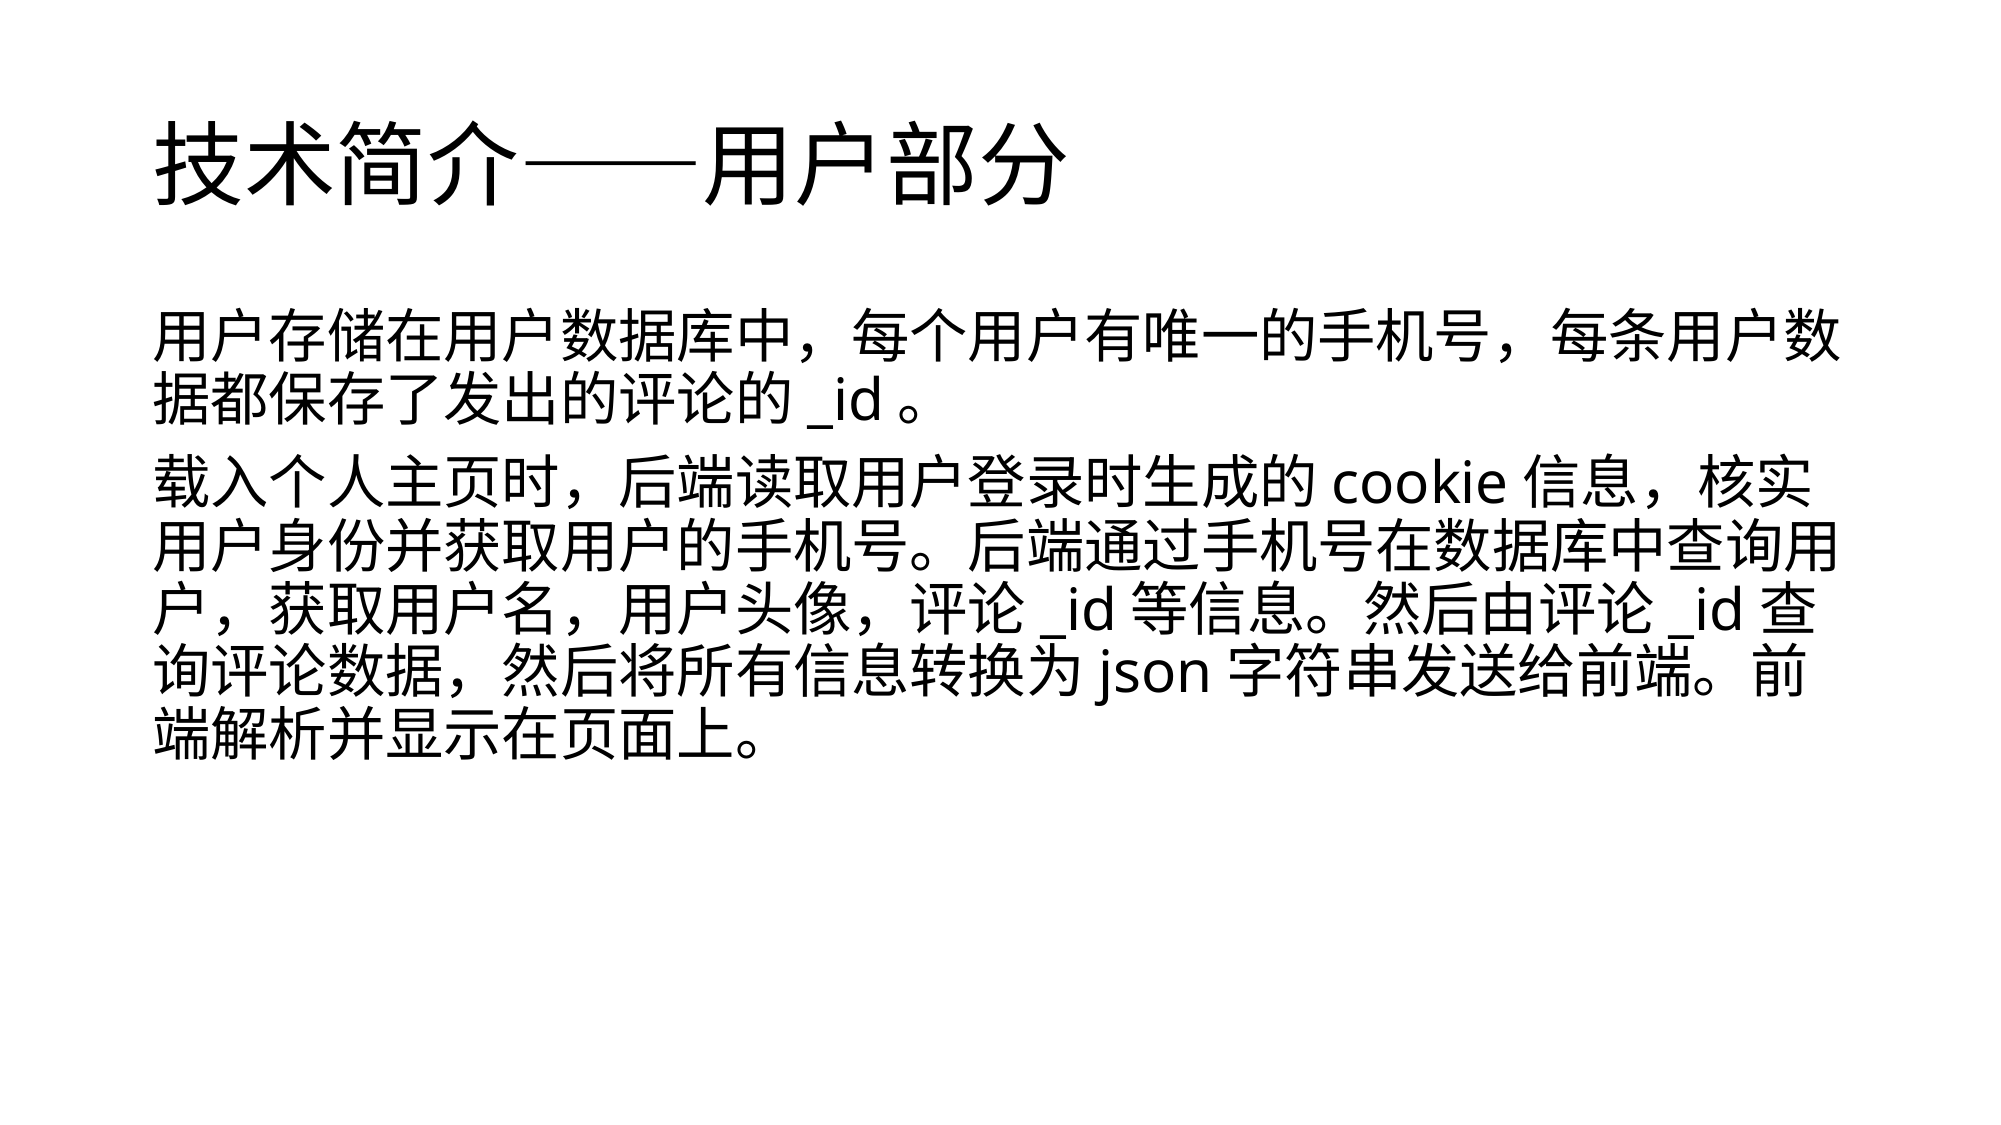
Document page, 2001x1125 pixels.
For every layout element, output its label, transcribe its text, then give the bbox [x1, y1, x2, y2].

list 用户存储在用户数据库中，每个用户有唯一的手机号，每条用户数据都保存了发出的评论的_id。 载入个人主页时，后端读取用户登录时生成的cookie信息，核实用户身份并获取用户的手机号。后端通过手机号在数据库中查询用户，获取用户名，用户头像，评论_id等信息。然后由评论_id查询评论数据，然后将所有信息转换为json字符串发送给前端。前端解析并显示在页面上。 [137, 299, 1863, 1014]
title 技术简介——用户部分 [137, 59, 1863, 278]
